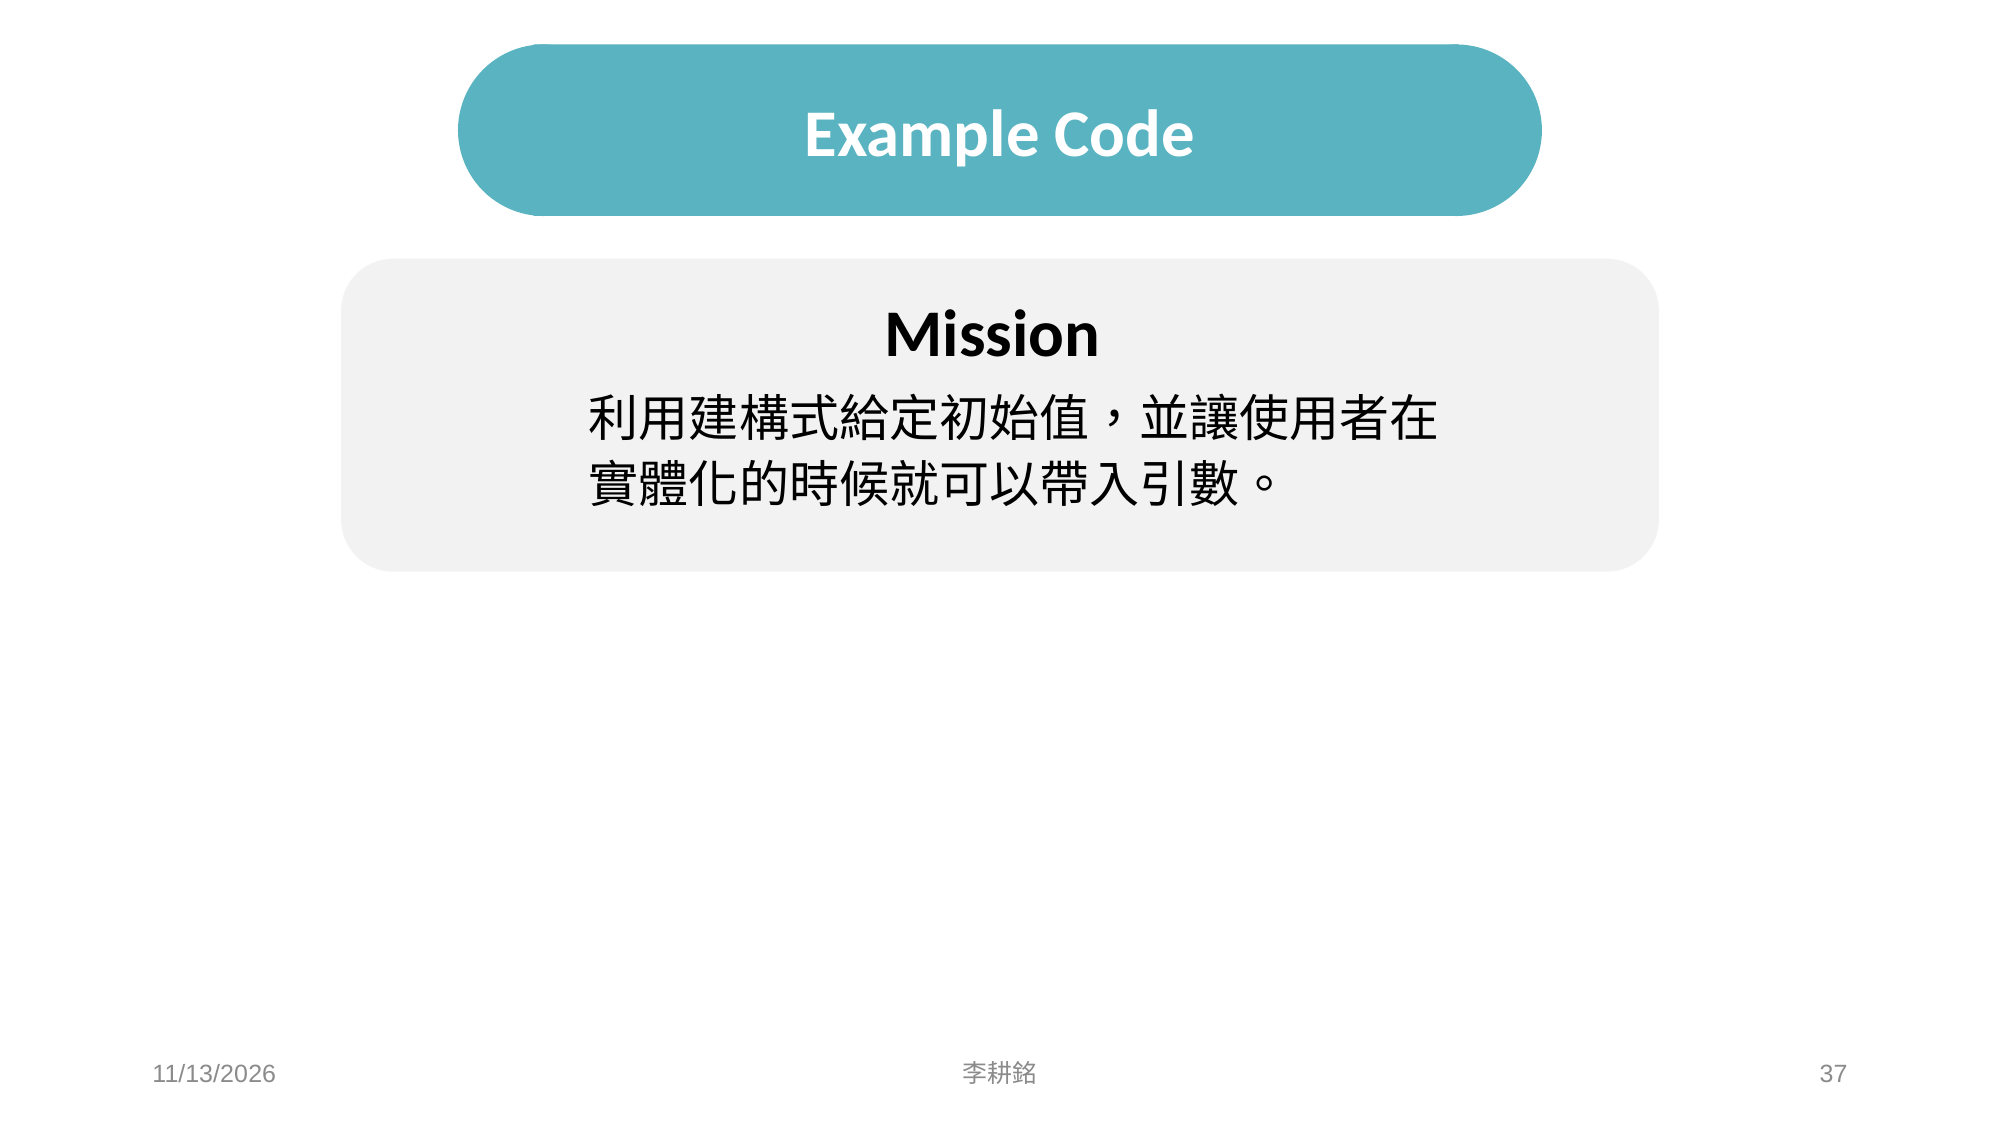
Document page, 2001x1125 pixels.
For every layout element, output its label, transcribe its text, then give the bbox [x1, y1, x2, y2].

text_box [340, 257, 1660, 573]
slide_number 37 [1412, 1042, 1863, 1103]
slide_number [137, 1042, 588, 1103]
text_box Mission 利用建構式給定初始值，並讓使用者在實體化的時候就可以帶入引數。 [498, 274, 1502, 687]
footer 李耕銘 [662, 1042, 1338, 1103]
title Example Code [137, 44, 1863, 217]
